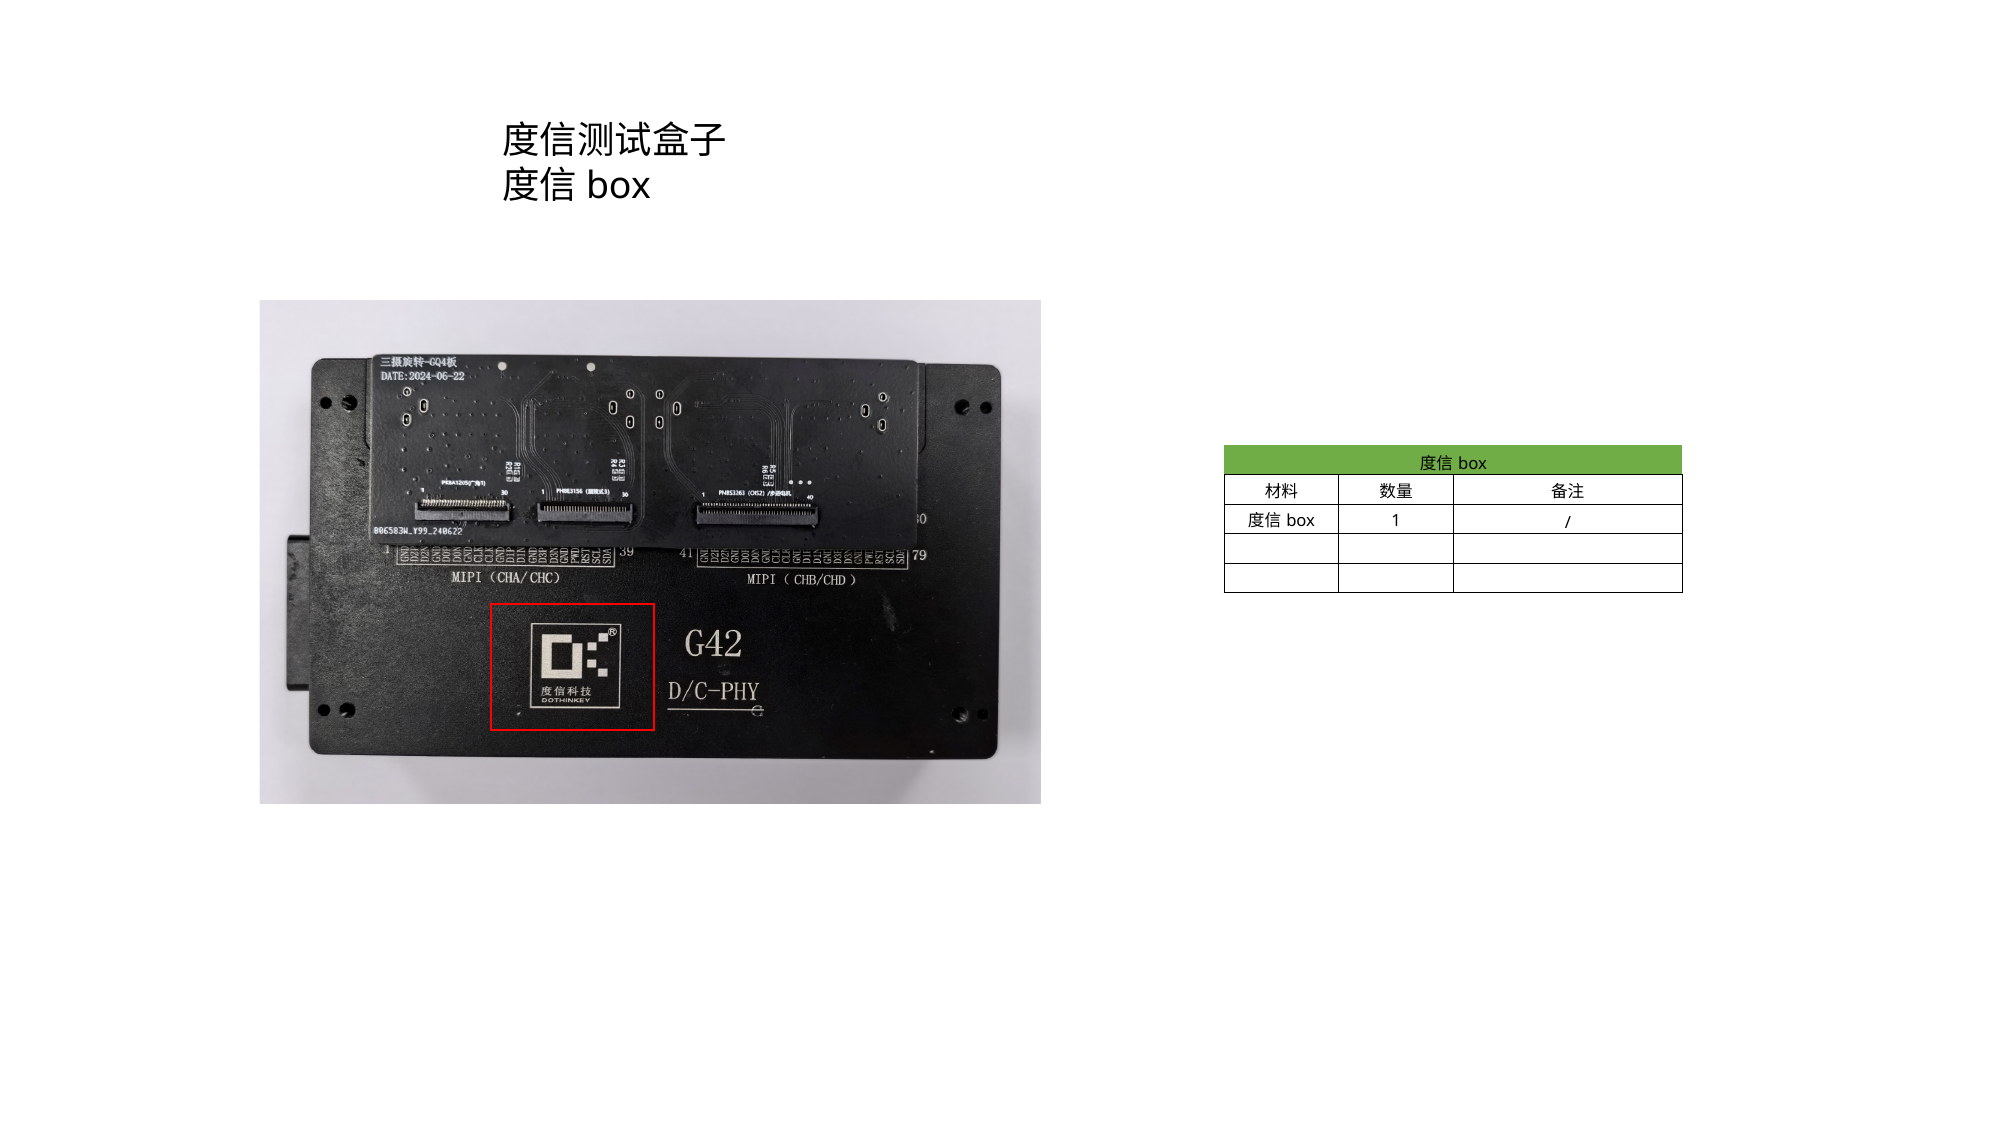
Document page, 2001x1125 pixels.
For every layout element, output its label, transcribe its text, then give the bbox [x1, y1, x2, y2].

table_cell [1225, 534, 1338, 563]
table_cell 数量 [1339, 475, 1453, 504]
table_header 度信box [1224, 445, 1682, 474]
table_cell [1454, 534, 1682, 563]
table_cell / [1454, 505, 1682, 533]
table_cell 1 [1339, 505, 1453, 533]
table_cell [1454, 564, 1682, 592]
table_cell 备注 [1454, 475, 1682, 504]
text_box 度信测试盒子 度信box [487, 108, 814, 161]
table_cell 材料 [1225, 475, 1338, 504]
table_cell [1339, 534, 1453, 563]
table_cell 度信box [1225, 505, 1338, 533]
table_cell [1339, 564, 1453, 592]
picture [259, 161, 1041, 943]
table_cell [1225, 564, 1338, 592]
